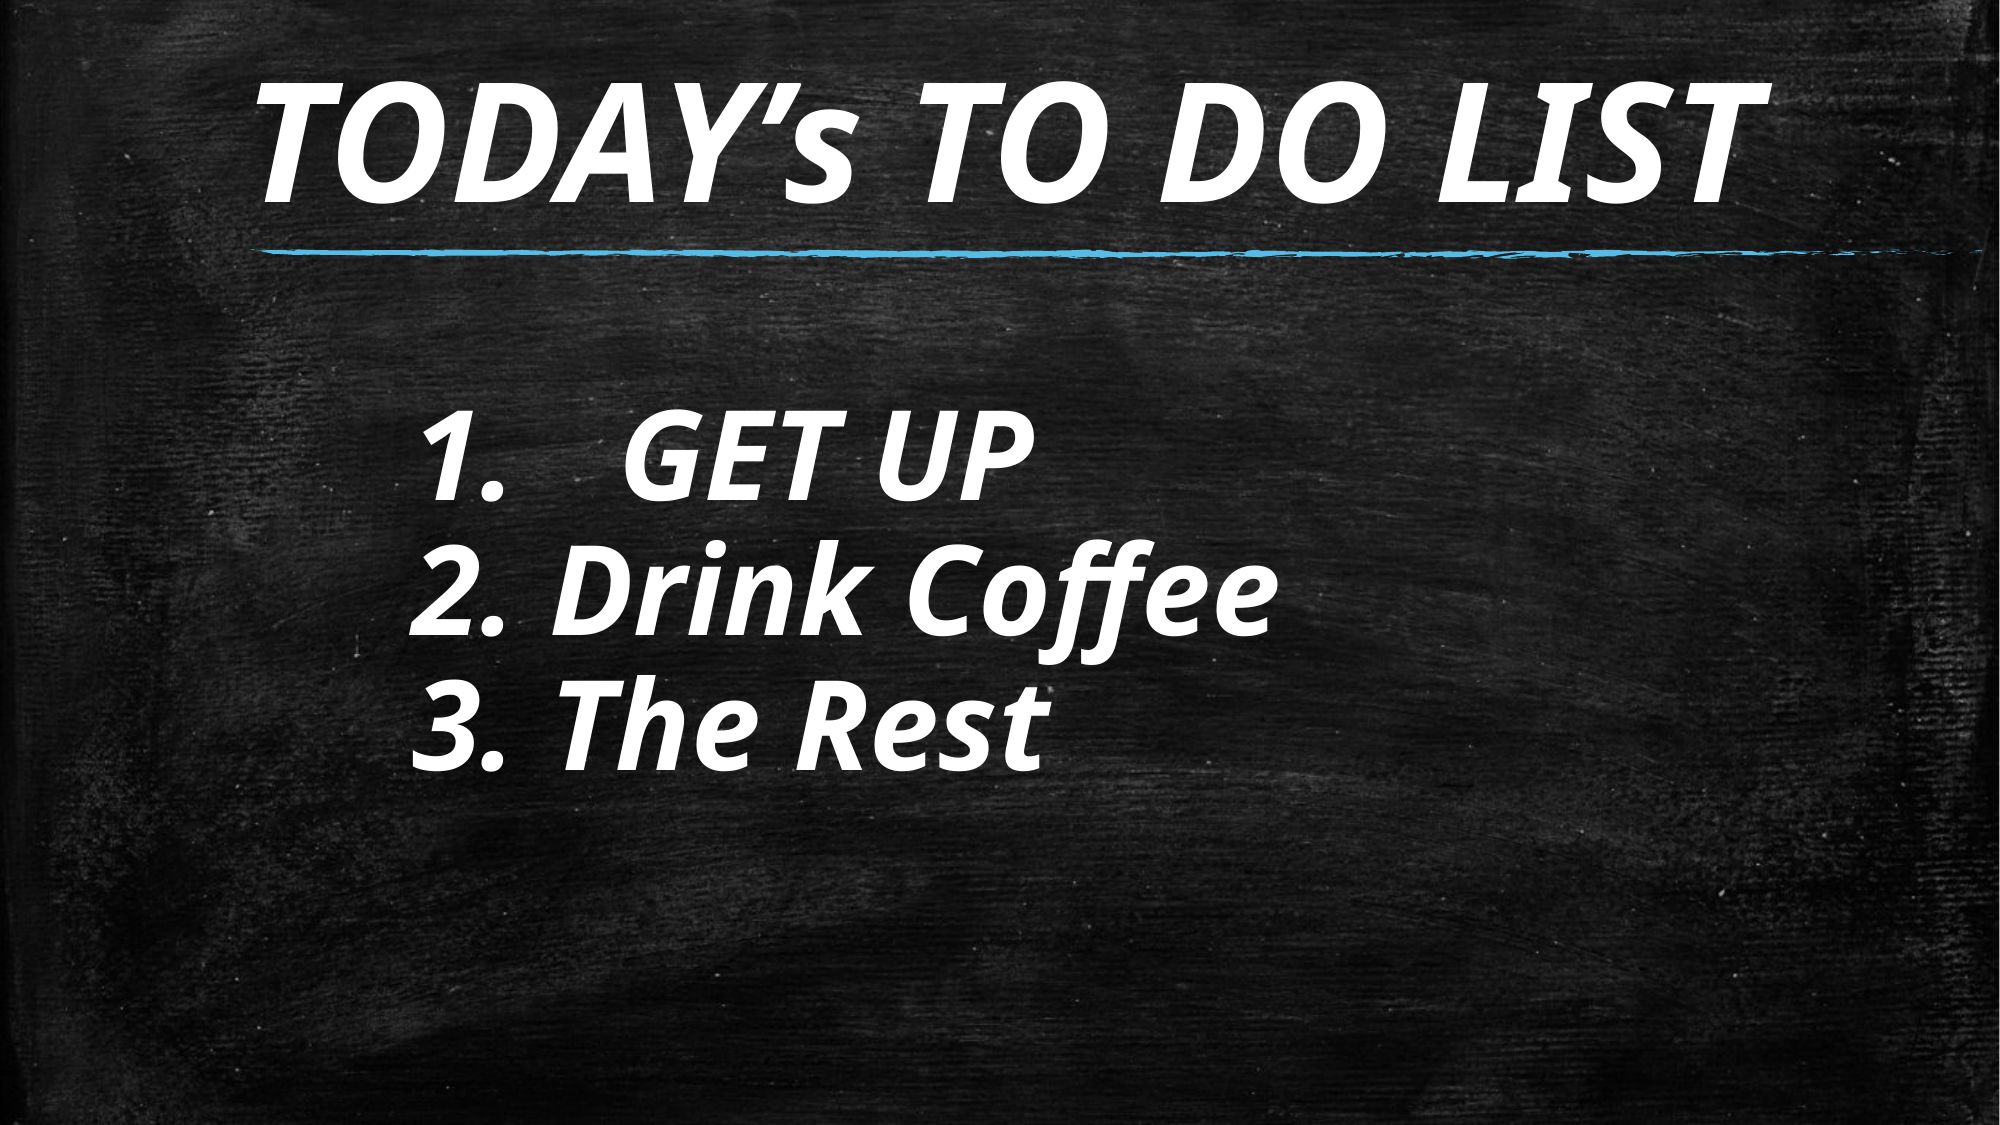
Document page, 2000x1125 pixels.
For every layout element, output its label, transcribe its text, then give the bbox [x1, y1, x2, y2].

text_box GET UP Drink Coffee The Rest [397, 385, 1520, 805]
title TODAY’s TO DO LIST [208, 78, 1797, 246]
